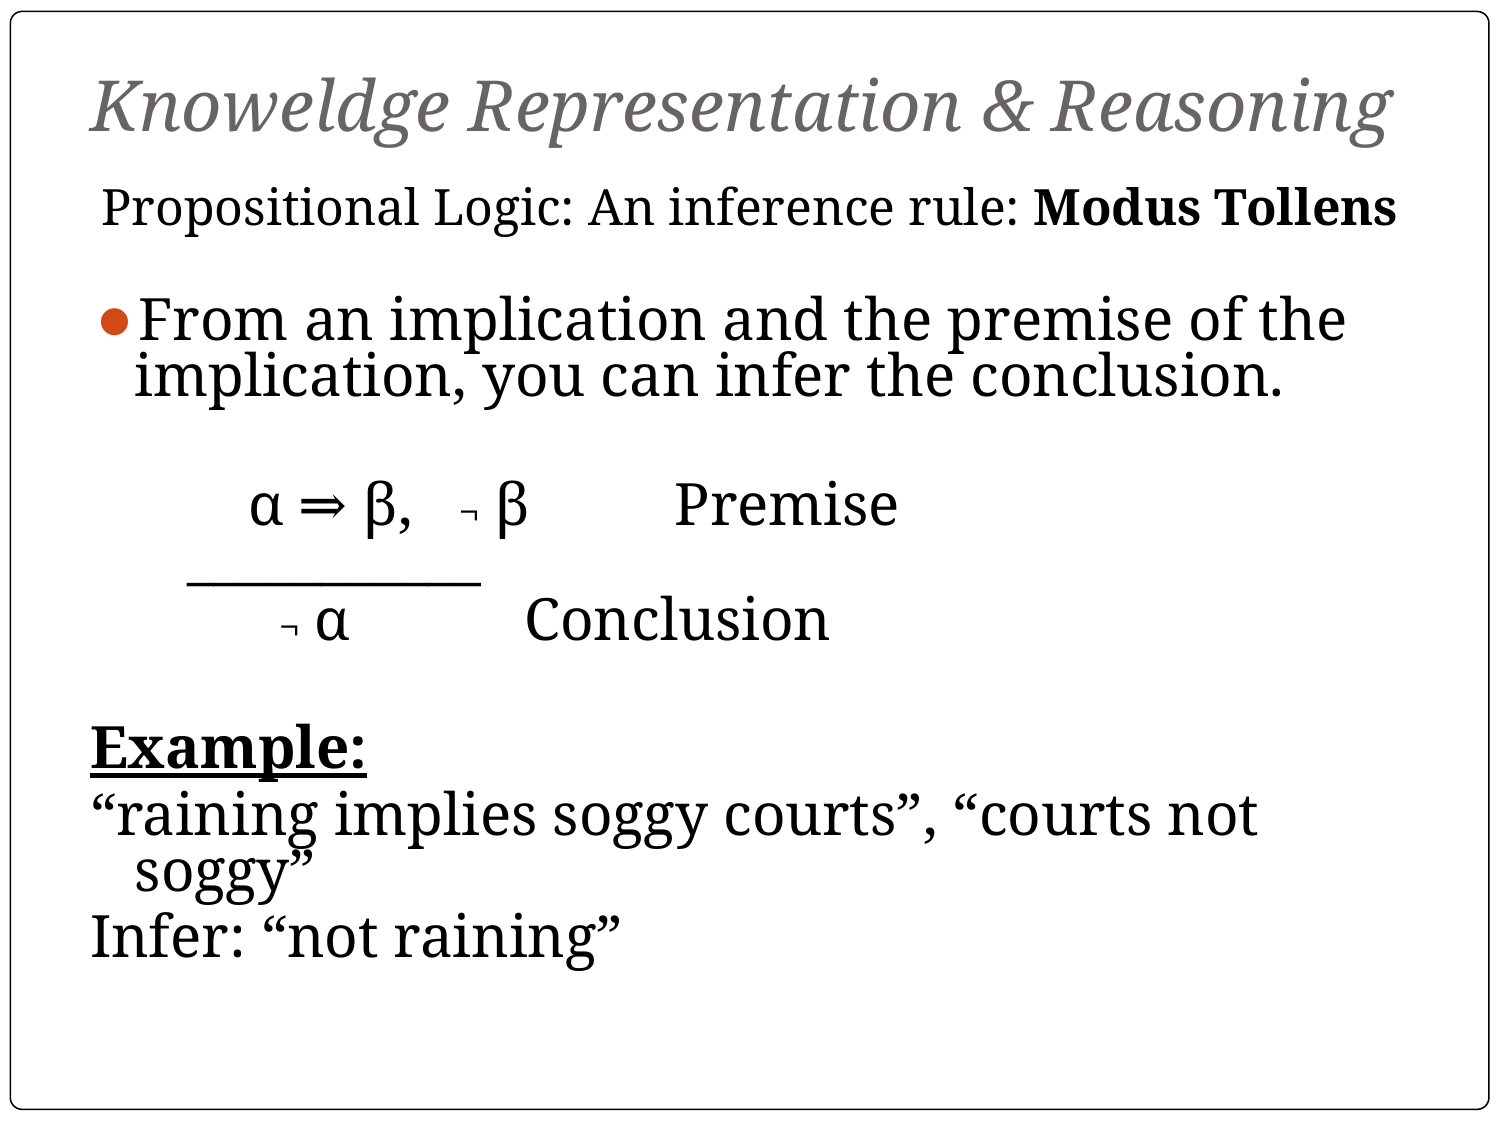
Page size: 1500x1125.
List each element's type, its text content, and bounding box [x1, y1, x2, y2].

title Knoweldge Representation & Reasoning [75, 45, 1425, 161]
list Propositional Logic: An inference rule: Modus Tollens From an implication and the premise of the implication, you can infer the conclusion. α ⇒ β, ¬ β Premise ___________ ¬ α Conclusion Example: “raining implies soggy courts”, “courts not soggy” Infer: “not raining” [75, 179, 1425, 1013]
